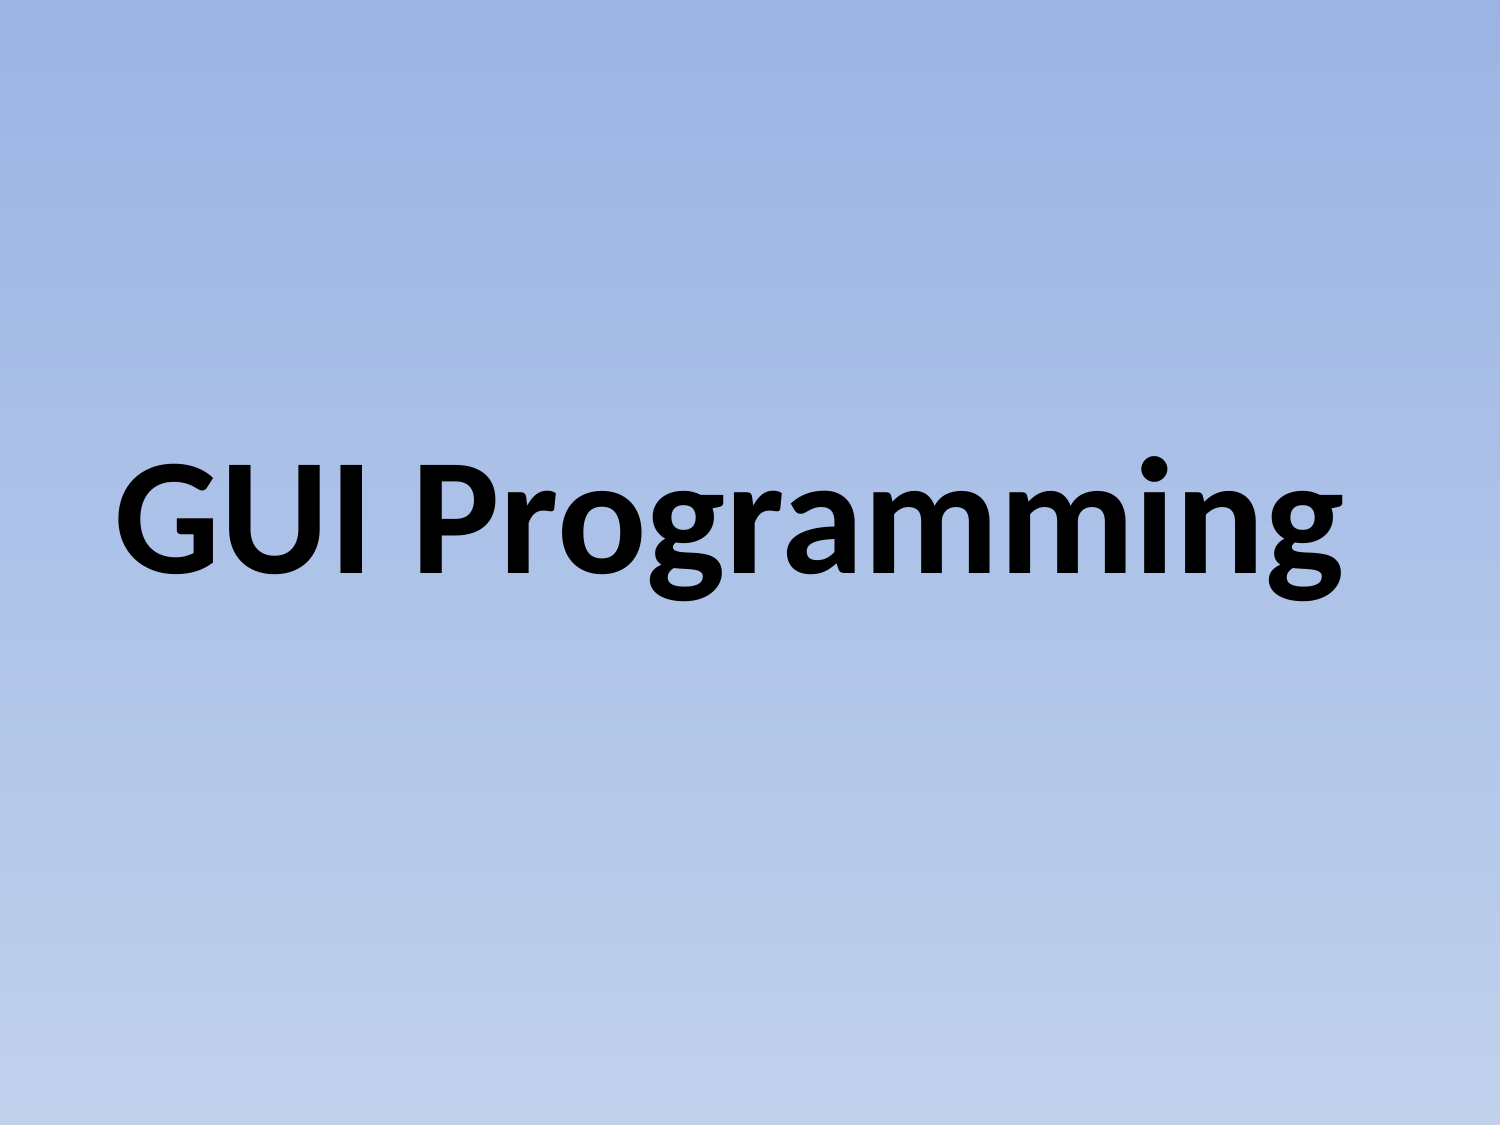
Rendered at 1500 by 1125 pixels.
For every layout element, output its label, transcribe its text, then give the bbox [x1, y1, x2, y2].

text_box GUI Programming [92, 399, 1368, 588]
